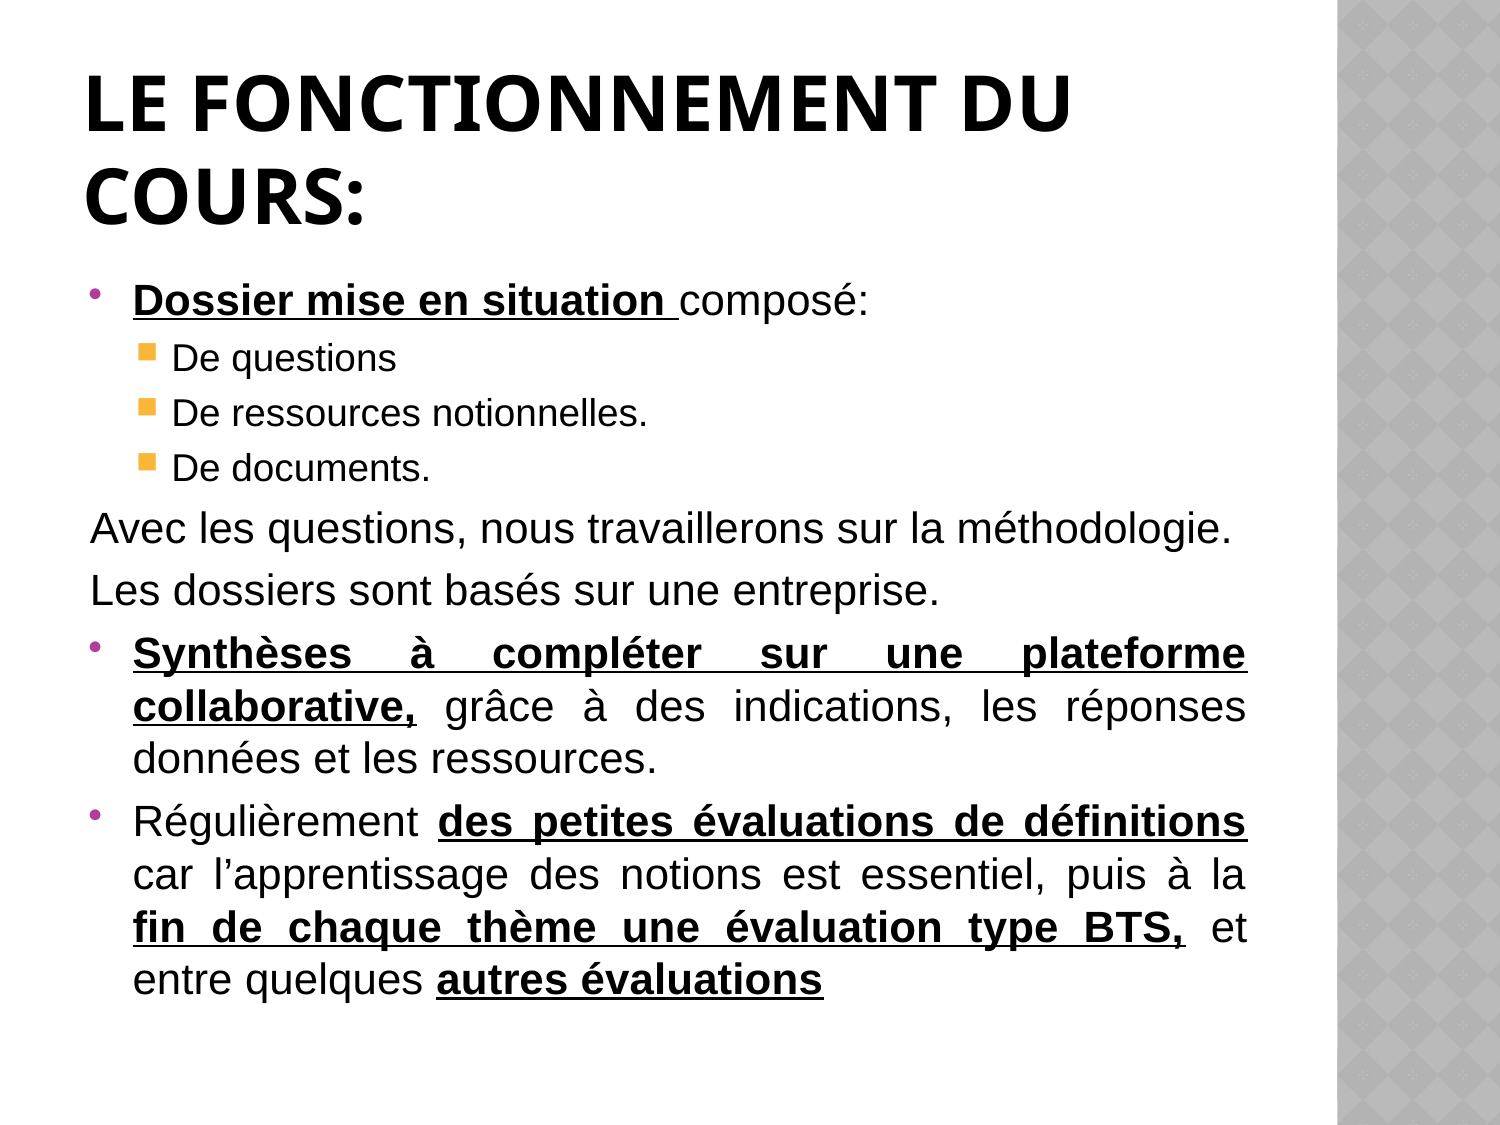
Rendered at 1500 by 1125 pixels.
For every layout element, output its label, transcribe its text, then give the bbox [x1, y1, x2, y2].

list Dossier mise en situation composé: De questions De ressources notionnelles. De documents. Avec les questions, nous travaillerons sur la méthodologie. Les dossiers sont basés sur une entreprise. Synthèses à compléter sur une plateforme collaborative, grâce à des indications, les réponses données et les ressources. Régulièrement des petites évaluations de définitions car l’apprentissage des notions est essentiel, puis à la fin de chaque thème une évaluation type BTS, et entre quelques autres évaluations [75, 264, 1263, 1059]
title LE fonctionnement du cours: [75, 52, 1263, 240]
